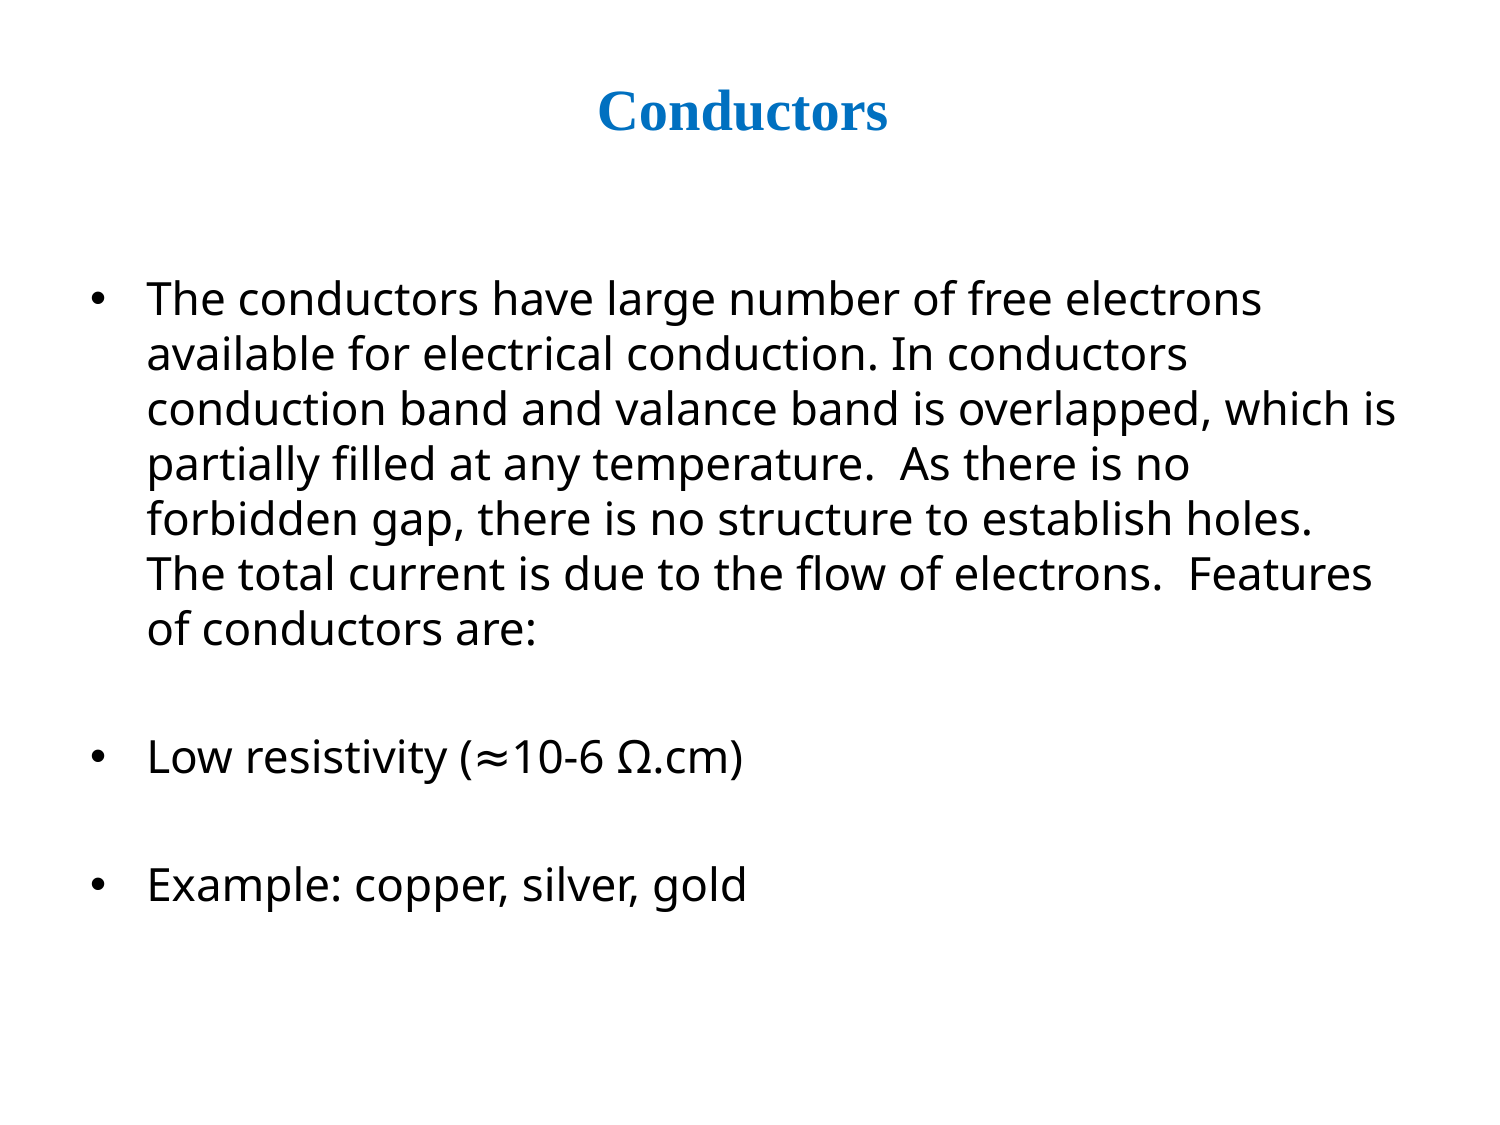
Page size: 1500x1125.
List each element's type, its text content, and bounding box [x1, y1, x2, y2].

list The conductors have large number of free electrons available for electrical conduction. In conductors conduction band and valance band is overlapped, which is partially filled at any temperature. As there is no forbidden gap, there is no structure to establish holes. The total current is due to the flow of electrons. Features of conductors are: Low resistivity (≈10-6 Ω.cm) Example: copper, silver, gold [75, 262, 1425, 1005]
title Conductors [75, 45, 1425, 170]
